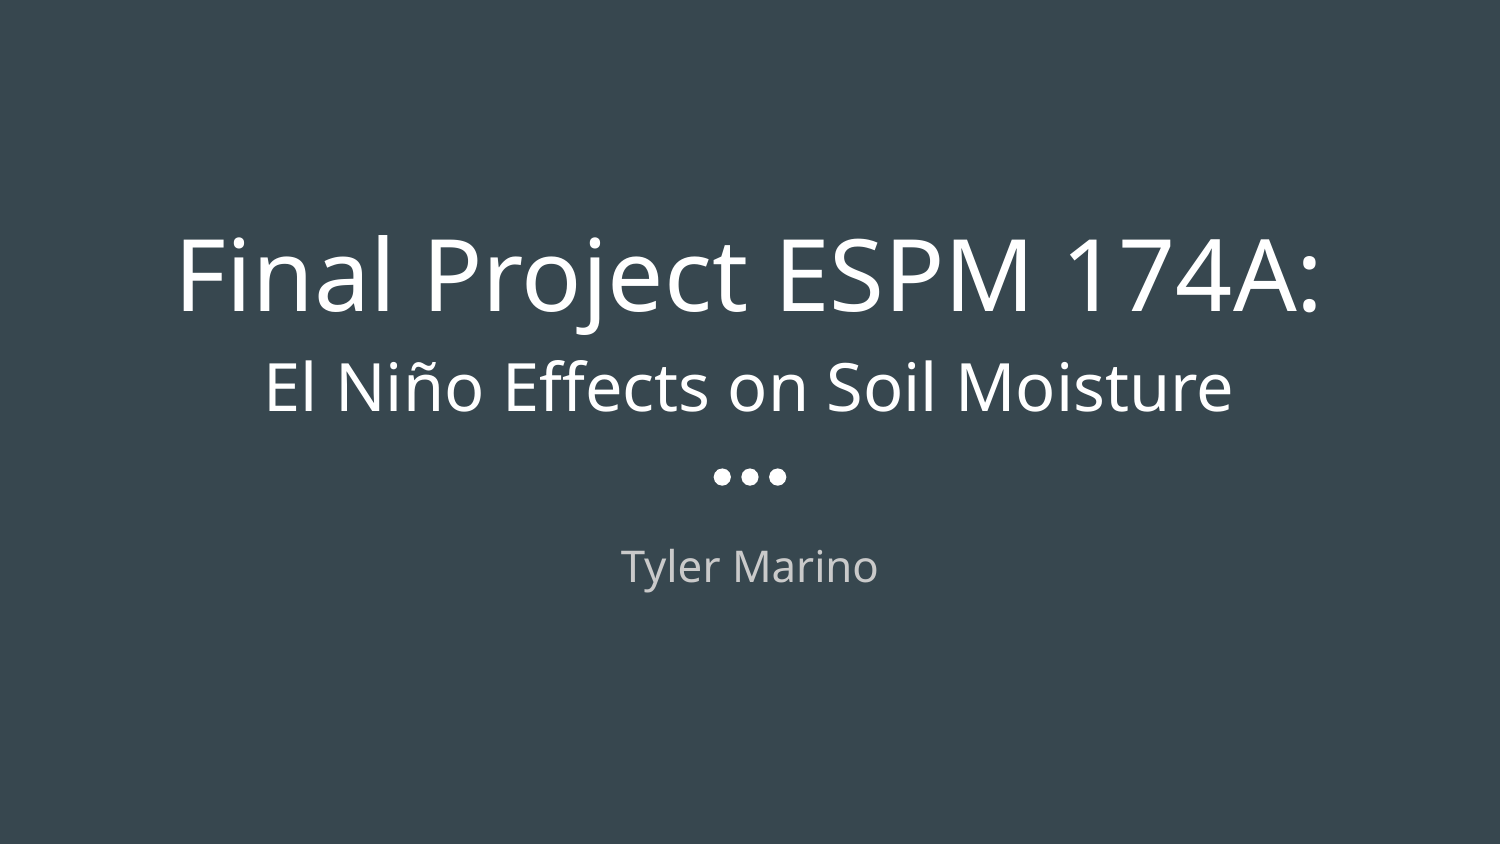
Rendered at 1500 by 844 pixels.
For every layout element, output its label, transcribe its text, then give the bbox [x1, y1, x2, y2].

title Final Project ESPM 174A: El Niño Effects on Soil Moisture [110, 162, 1390, 447]
subtitle Tyler Marino [110, 520, 1390, 651]
